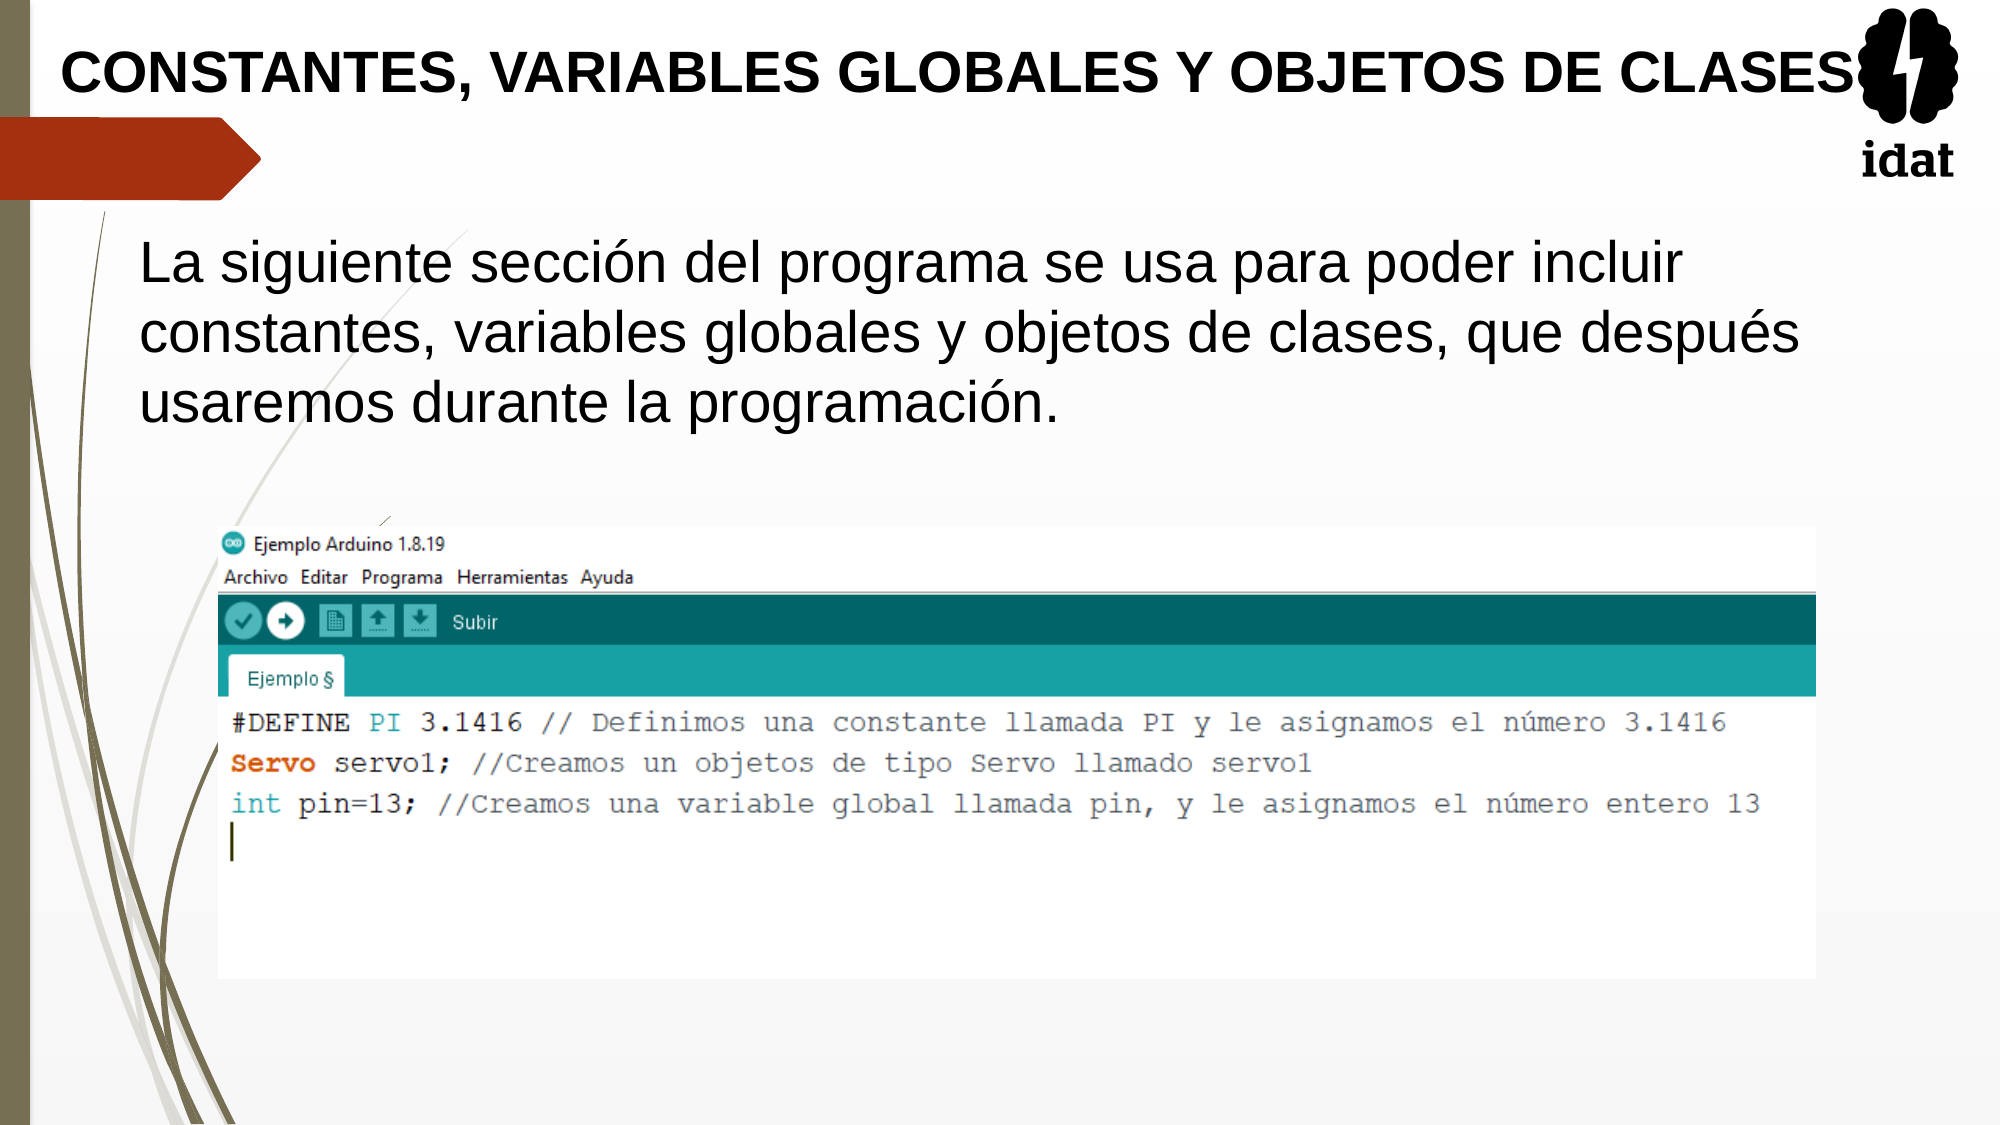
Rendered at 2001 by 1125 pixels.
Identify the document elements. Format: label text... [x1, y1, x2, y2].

picture [1815, 0, 2000, 185]
text_box CONSTANTES, VARIABLES GLOBALES Y OBJETOS DE CLASES [46, 0, 1814, 182]
picture [218, 526, 1816, 979]
text_box La siguiente sección del programa se usa para poder incluir constantes, variables globales y objetos de clases, que después usaremos durante la programación. [124, 146, 1922, 442]
